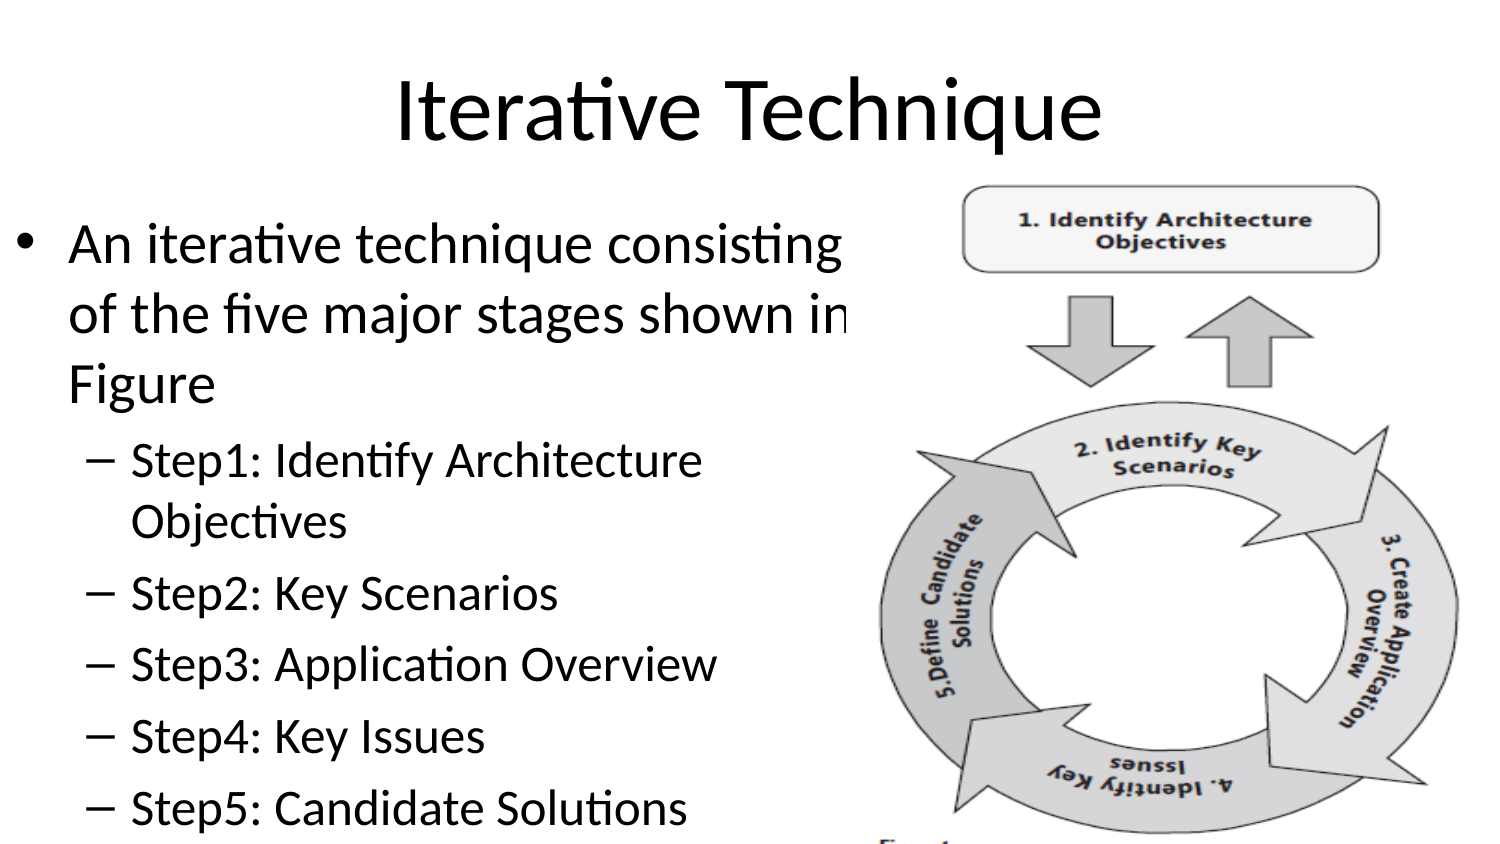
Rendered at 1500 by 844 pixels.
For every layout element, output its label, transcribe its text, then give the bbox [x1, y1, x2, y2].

title Iterative Technique [75, 33, 1425, 175]
picture [846, 177, 1500, 844]
list An iterative technique consisting of the five major stages shown in Figure Step1: Identify Architecture Objectives Step2: Key Scenarios Step3: Application Overview Step4: Key Issues Step5: Candidate Solutions [0, 196, 841, 844]
